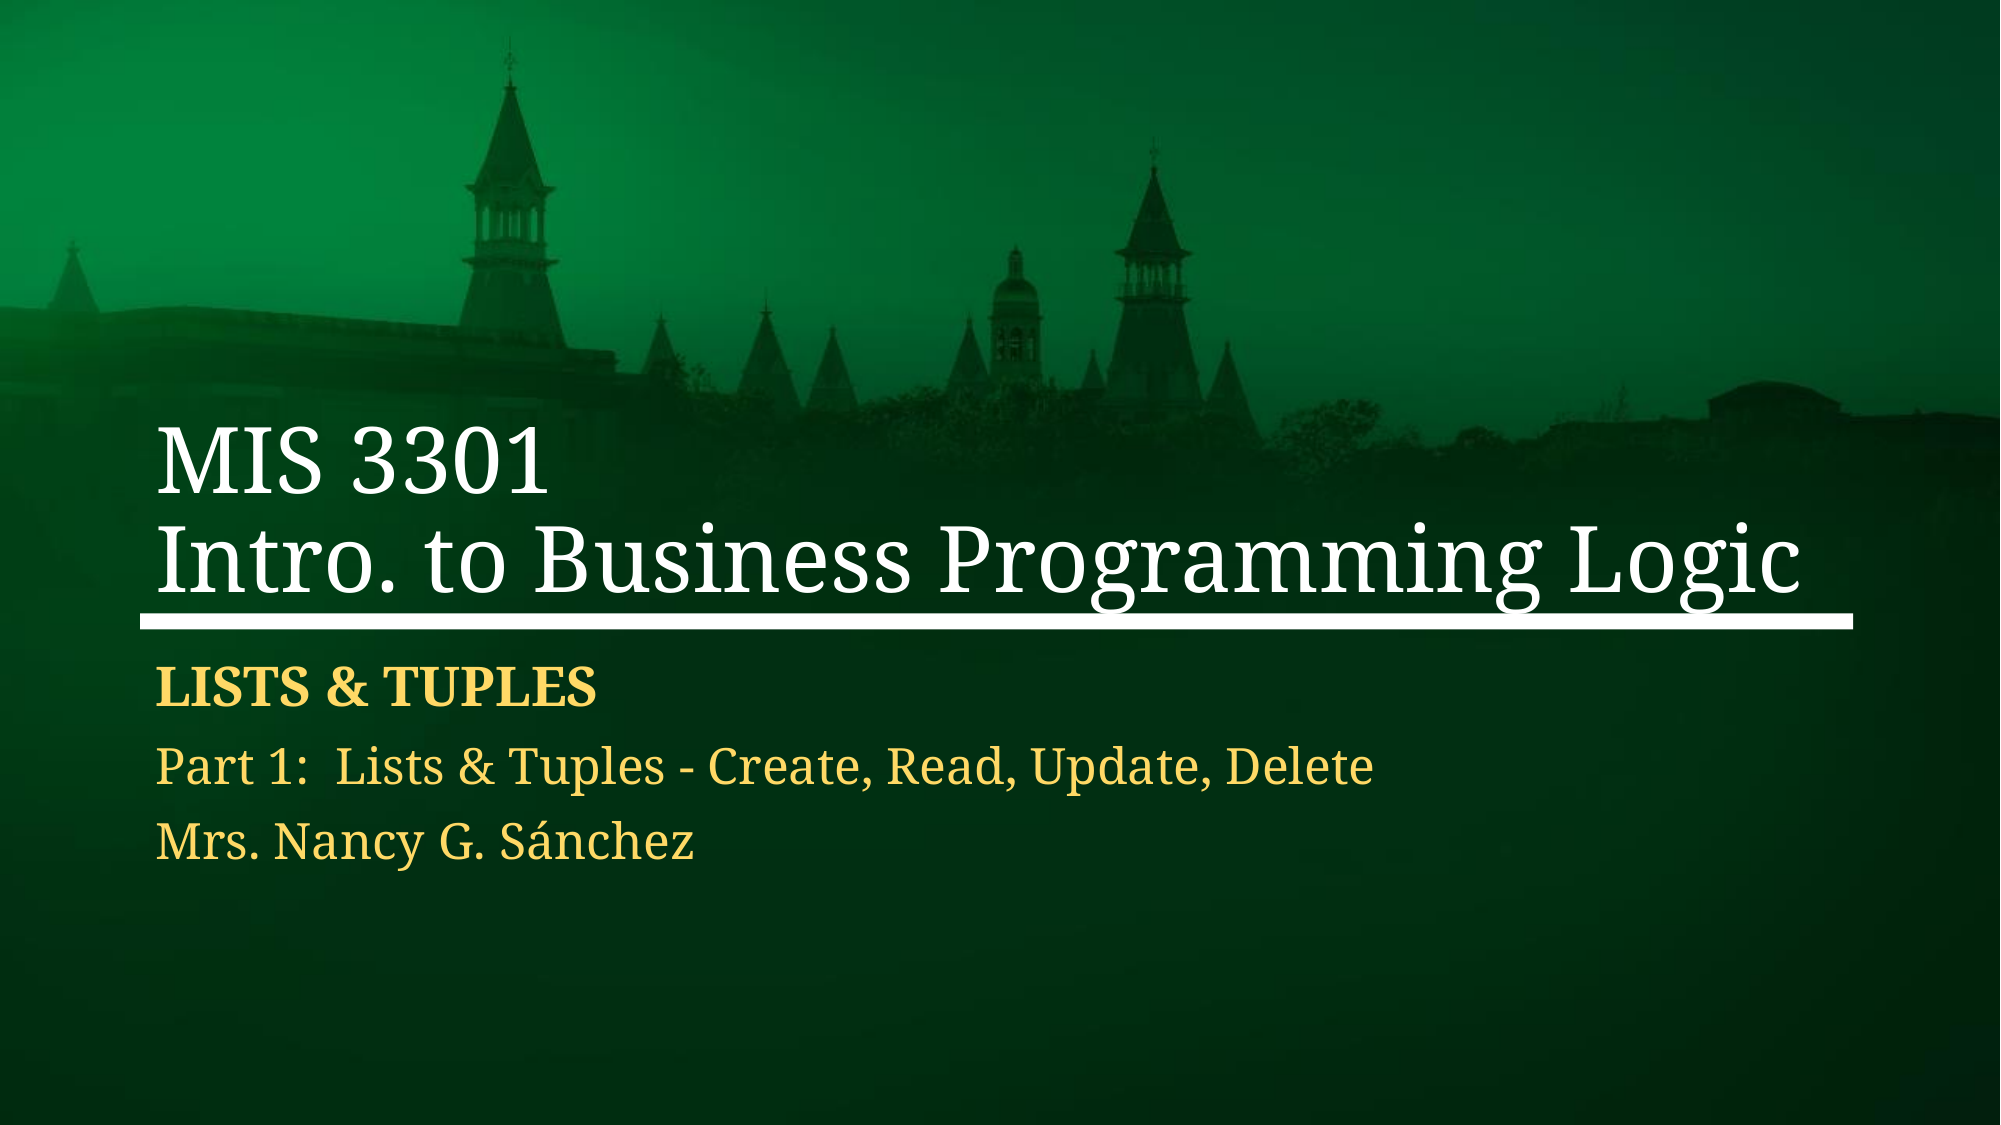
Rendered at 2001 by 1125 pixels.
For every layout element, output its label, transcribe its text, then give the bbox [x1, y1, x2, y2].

picture [0, 0, 2000, 1125]
subtitle Lists & Tuples [140, 651, 1850, 726]
list Part 1: Lists & Tuples - Create, Read, Update, Delete Mrs. Nancy G. Sánchez [140, 733, 1851, 977]
title MIS 3301 Intro. to Business Programming Logic [140, 405, 1854, 622]
